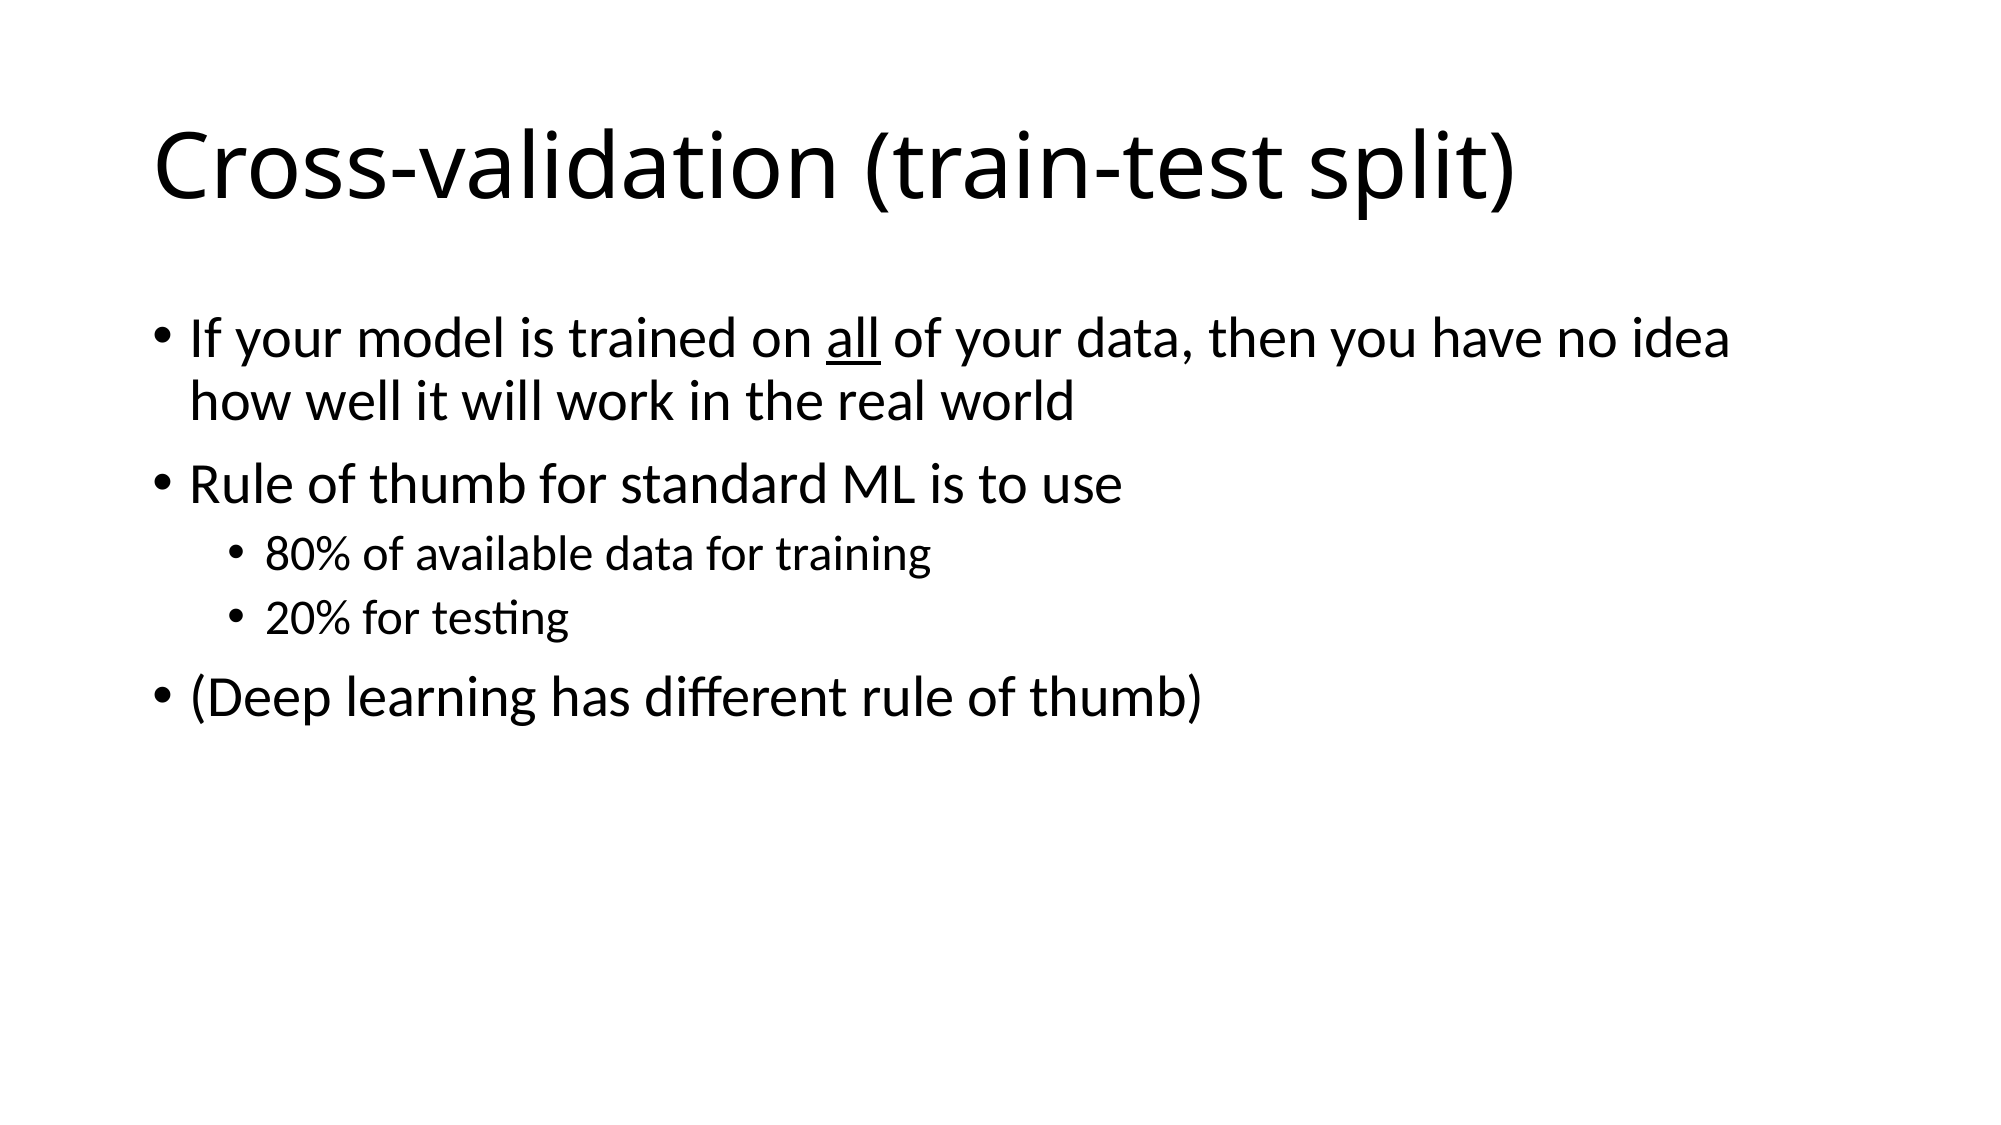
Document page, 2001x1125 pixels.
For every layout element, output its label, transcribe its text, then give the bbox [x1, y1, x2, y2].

title Cross-validation (train-test split) [137, 59, 1863, 278]
list If your model is trained on all of your data, then you have no idea how well it will work in the real world Rule of thumb for standard ML is to use 80% of available data for training 20% for testing (Deep learning has different rule of thumb) [137, 299, 1863, 1014]
